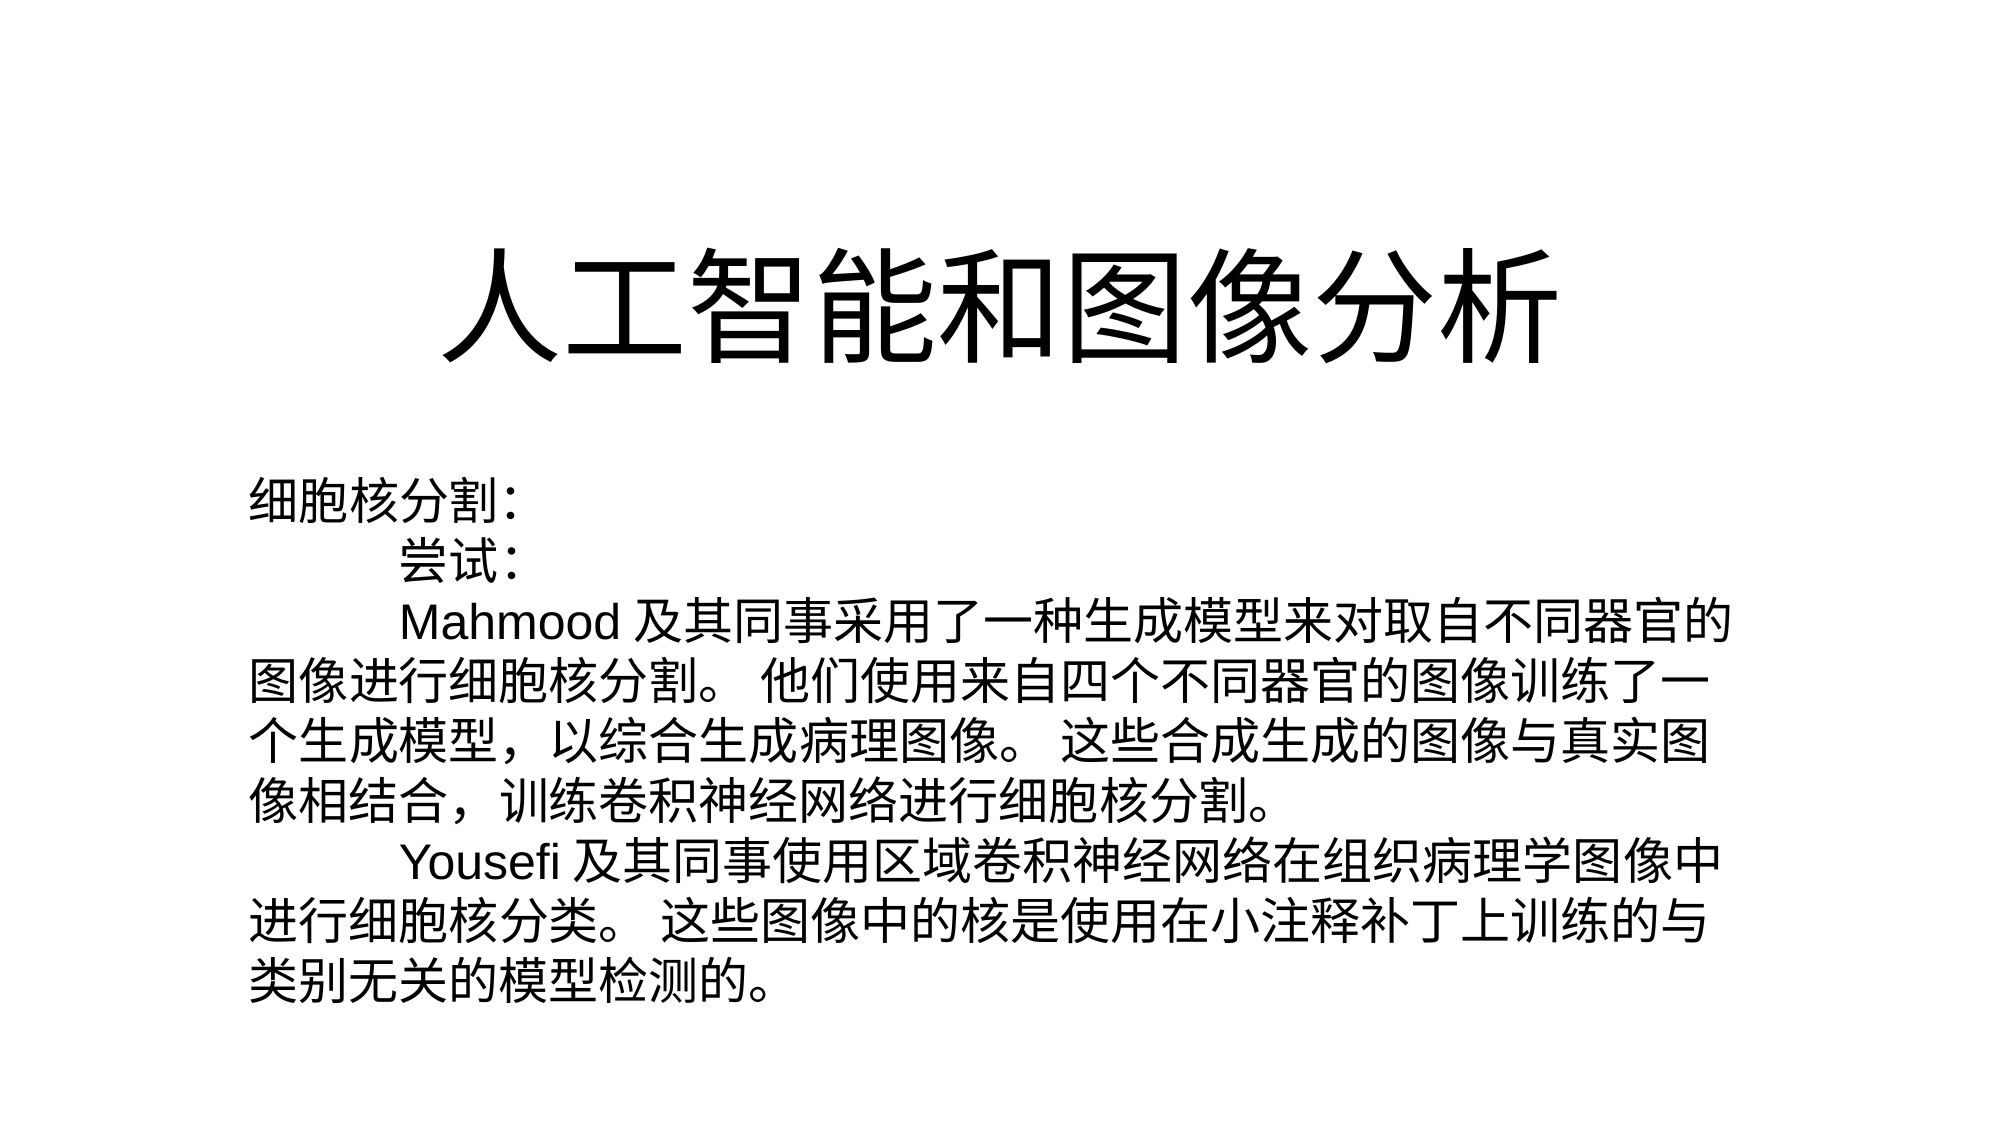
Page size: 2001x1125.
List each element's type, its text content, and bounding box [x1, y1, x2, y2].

subtitle 细胞核分割： 尝试： Mahmood及其同事采用了一种生成模型来对取自不同器官的图像进行细胞核分割。 他们使用来自四个不同器官的图像训练了一个生成模型，以综合生成病理图像。 这些合成生成的图像与真实图像相结合，训练卷积神经网络进行细胞核分割。 Yousefi及其同事使用区域卷积神经网络在组织病理学图像中进行细胞核分类。 这些图像中的核是使用在小注释补丁上训练的与类别无关的模型检测的。 [234, 462, 1766, 856]
title 人工智能和图像分析 [249, 184, 1750, 388]
